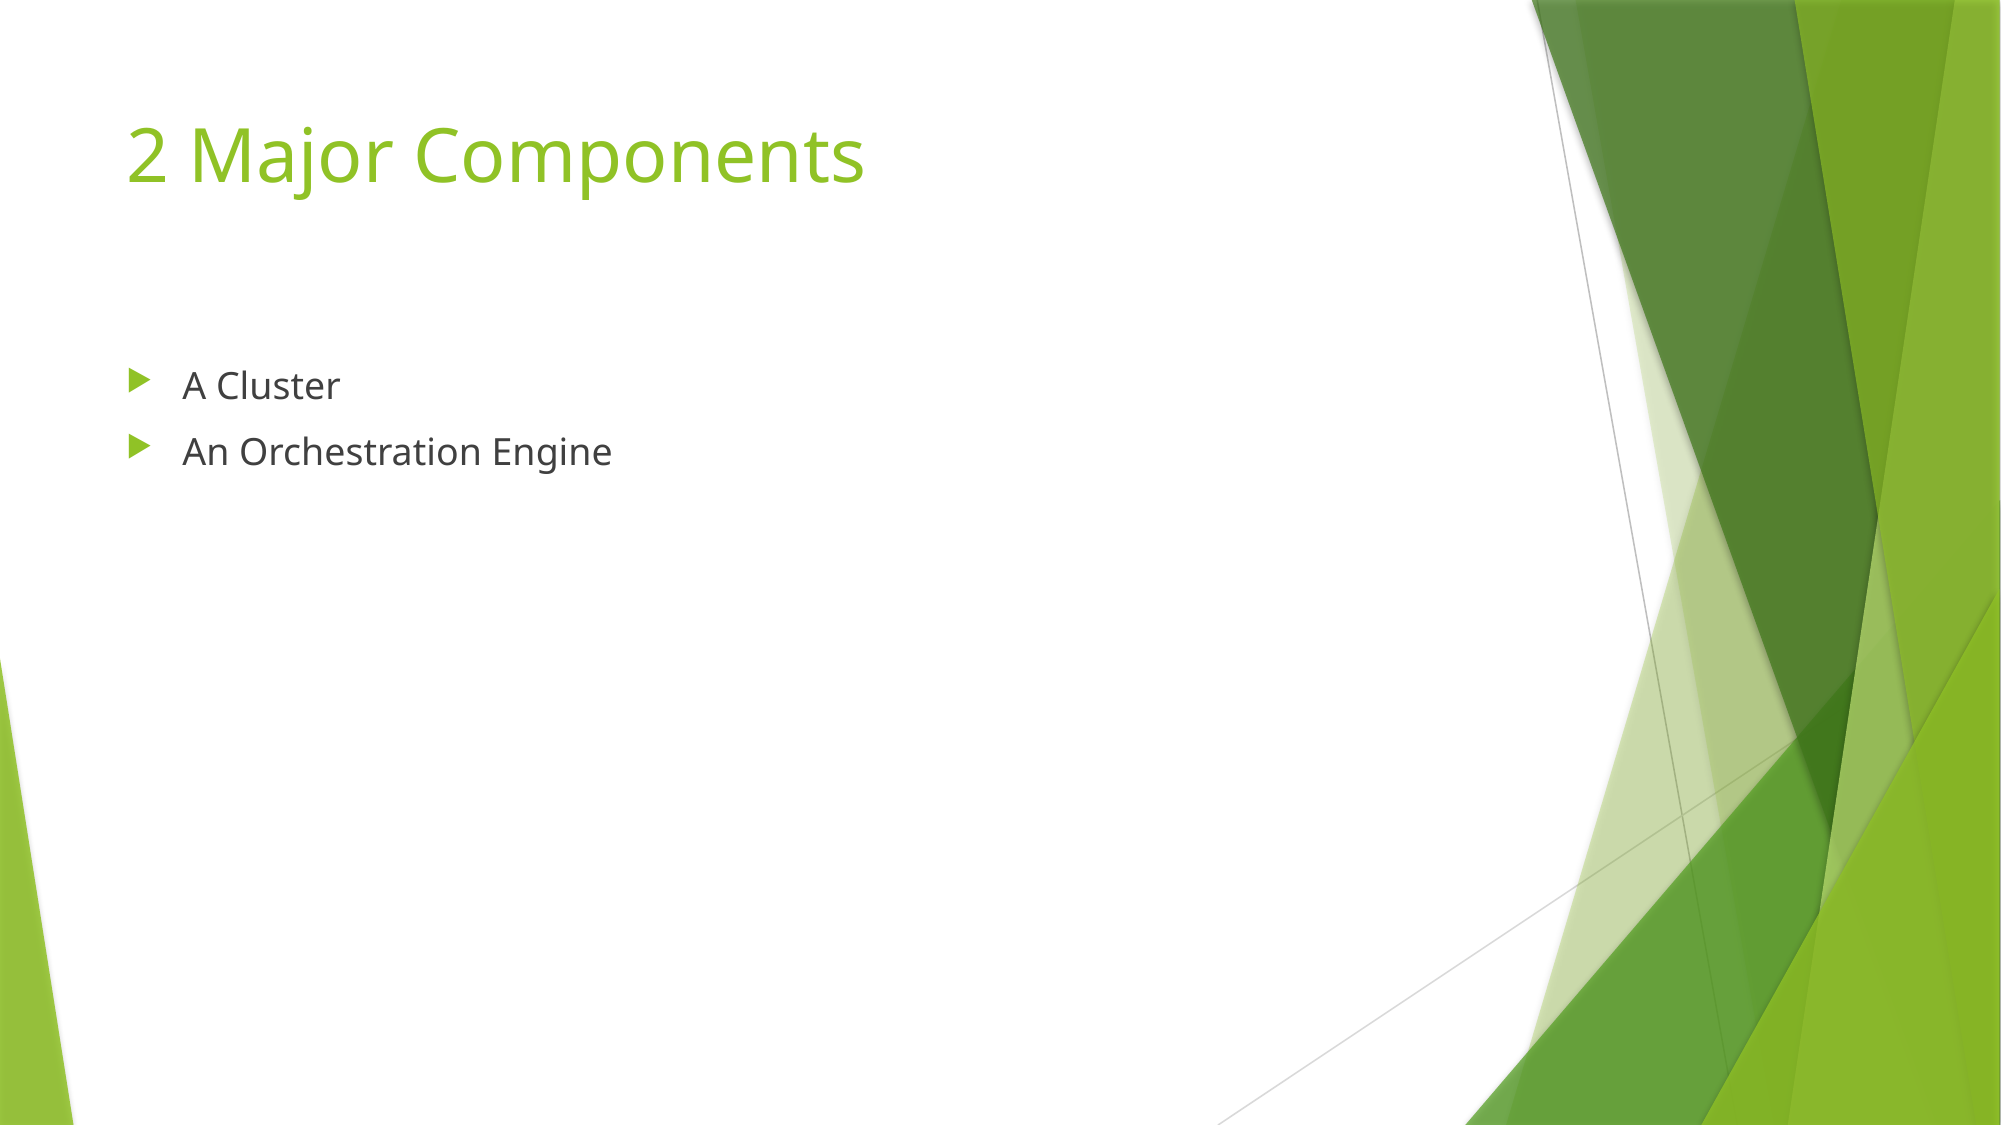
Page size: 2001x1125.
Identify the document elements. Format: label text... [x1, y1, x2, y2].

title 2 Major Components [111, 99, 1522, 317]
list A Cluster An Orchestration Engine [111, 354, 1522, 992]
